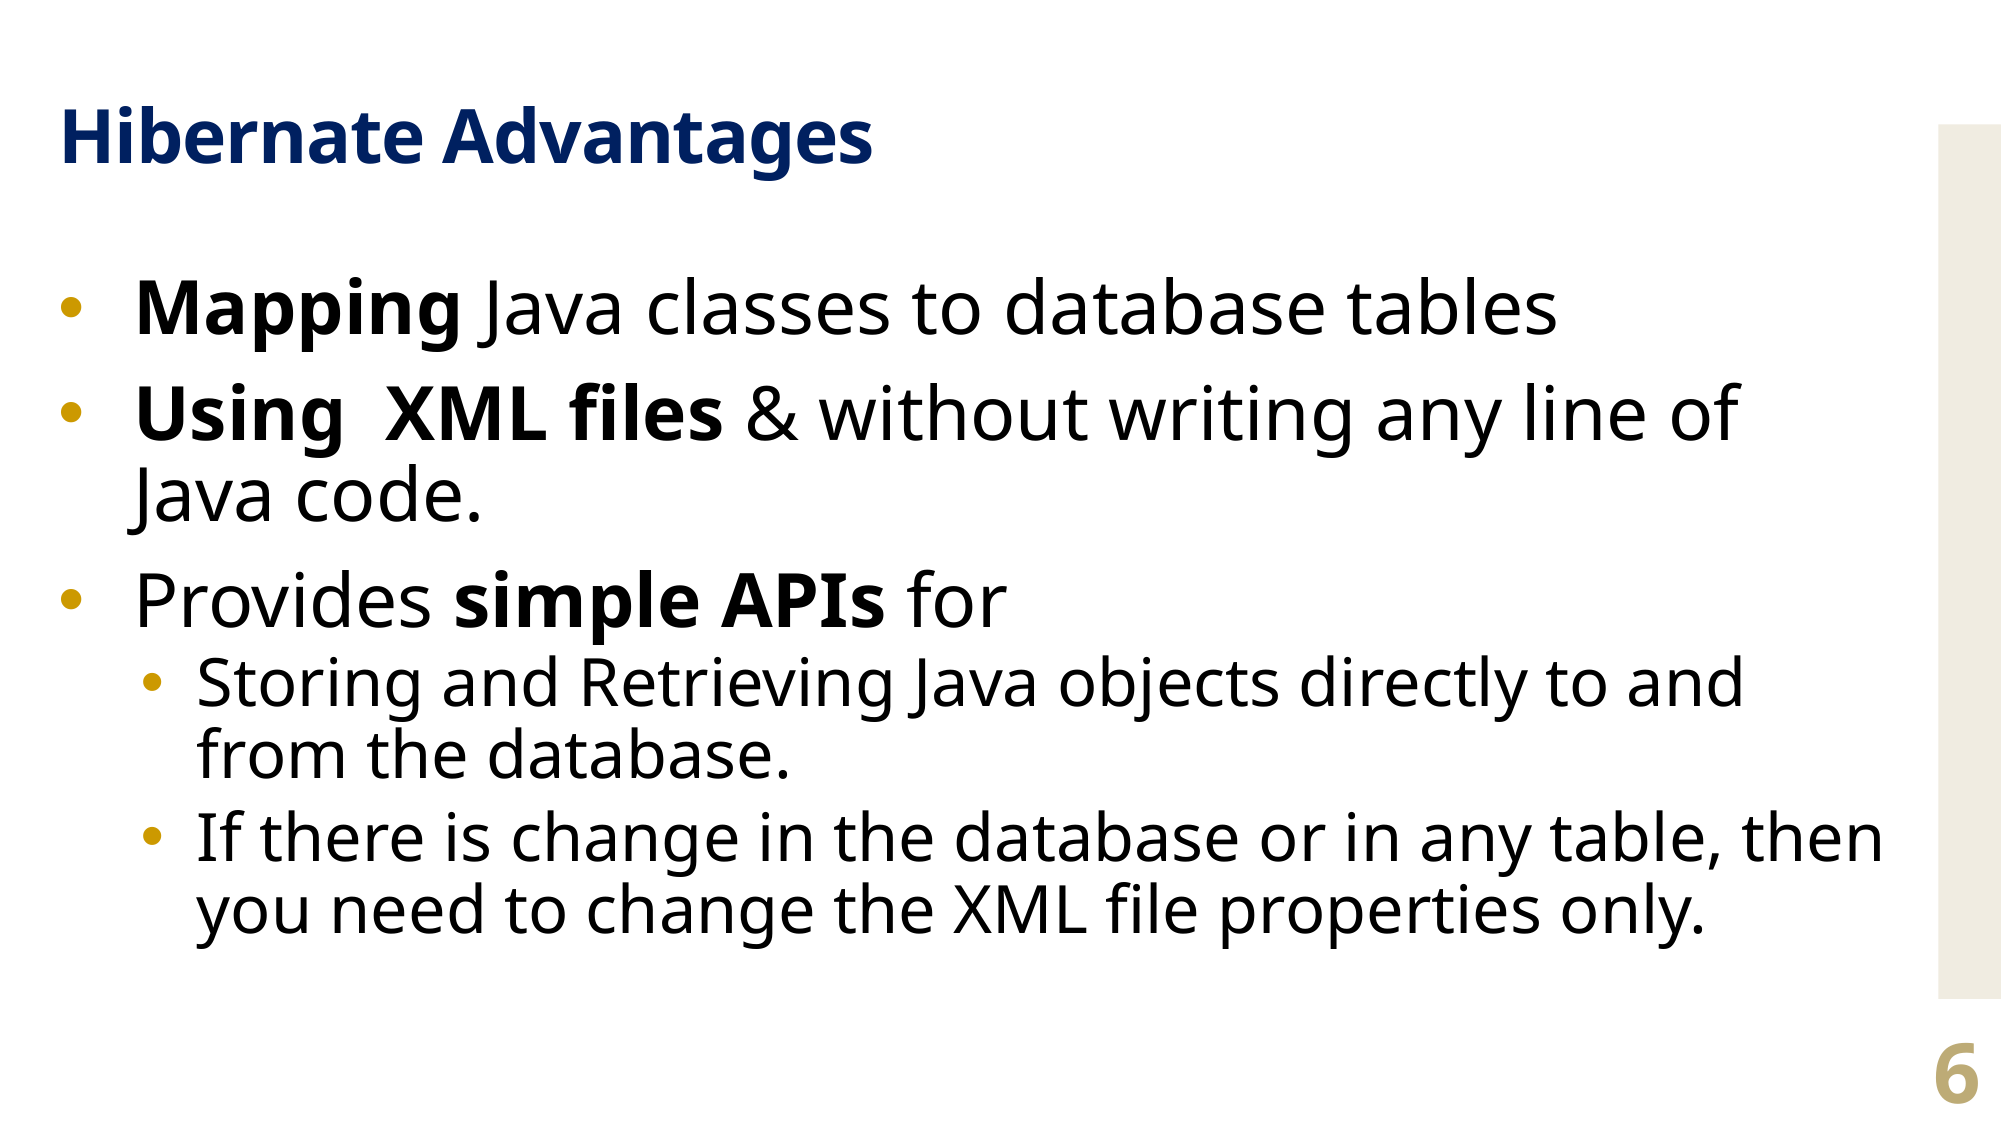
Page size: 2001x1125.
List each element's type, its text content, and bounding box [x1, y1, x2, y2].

title Hibernate Advantages [43, 45, 1914, 233]
list Mapping Java classes to database tables Using XML files & without writing any line of Java code. Provides simple APIs for Storing and Retrieving Java objects directly to and from the database. If there is change in the database or in any table, then you need to change the XML file properties only. [43, 262, 1914, 1005]
slide_number 6 [1744, 1028, 1996, 1125]
